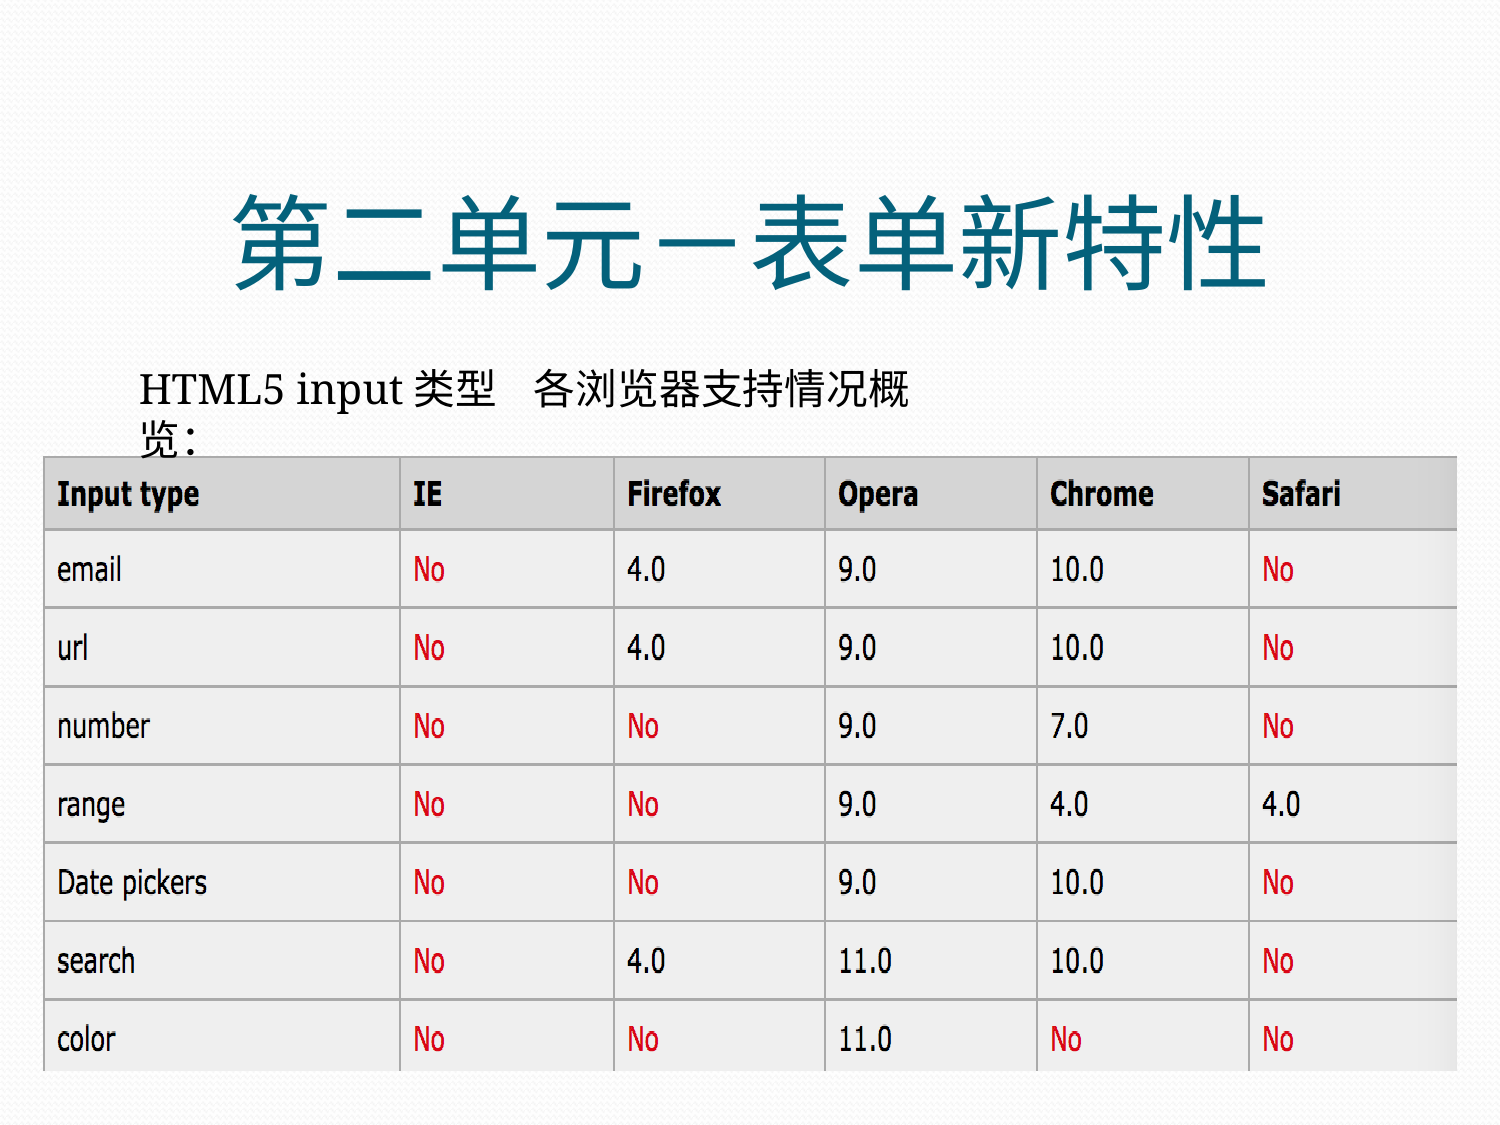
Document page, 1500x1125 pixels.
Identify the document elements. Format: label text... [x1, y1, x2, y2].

title 第二单元－表单新特性 [75, 115, 1425, 303]
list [43, 455, 1457, 1071]
text_box HTML5 input类型 各浏览器支持情况概览： [123, 355, 951, 455]
